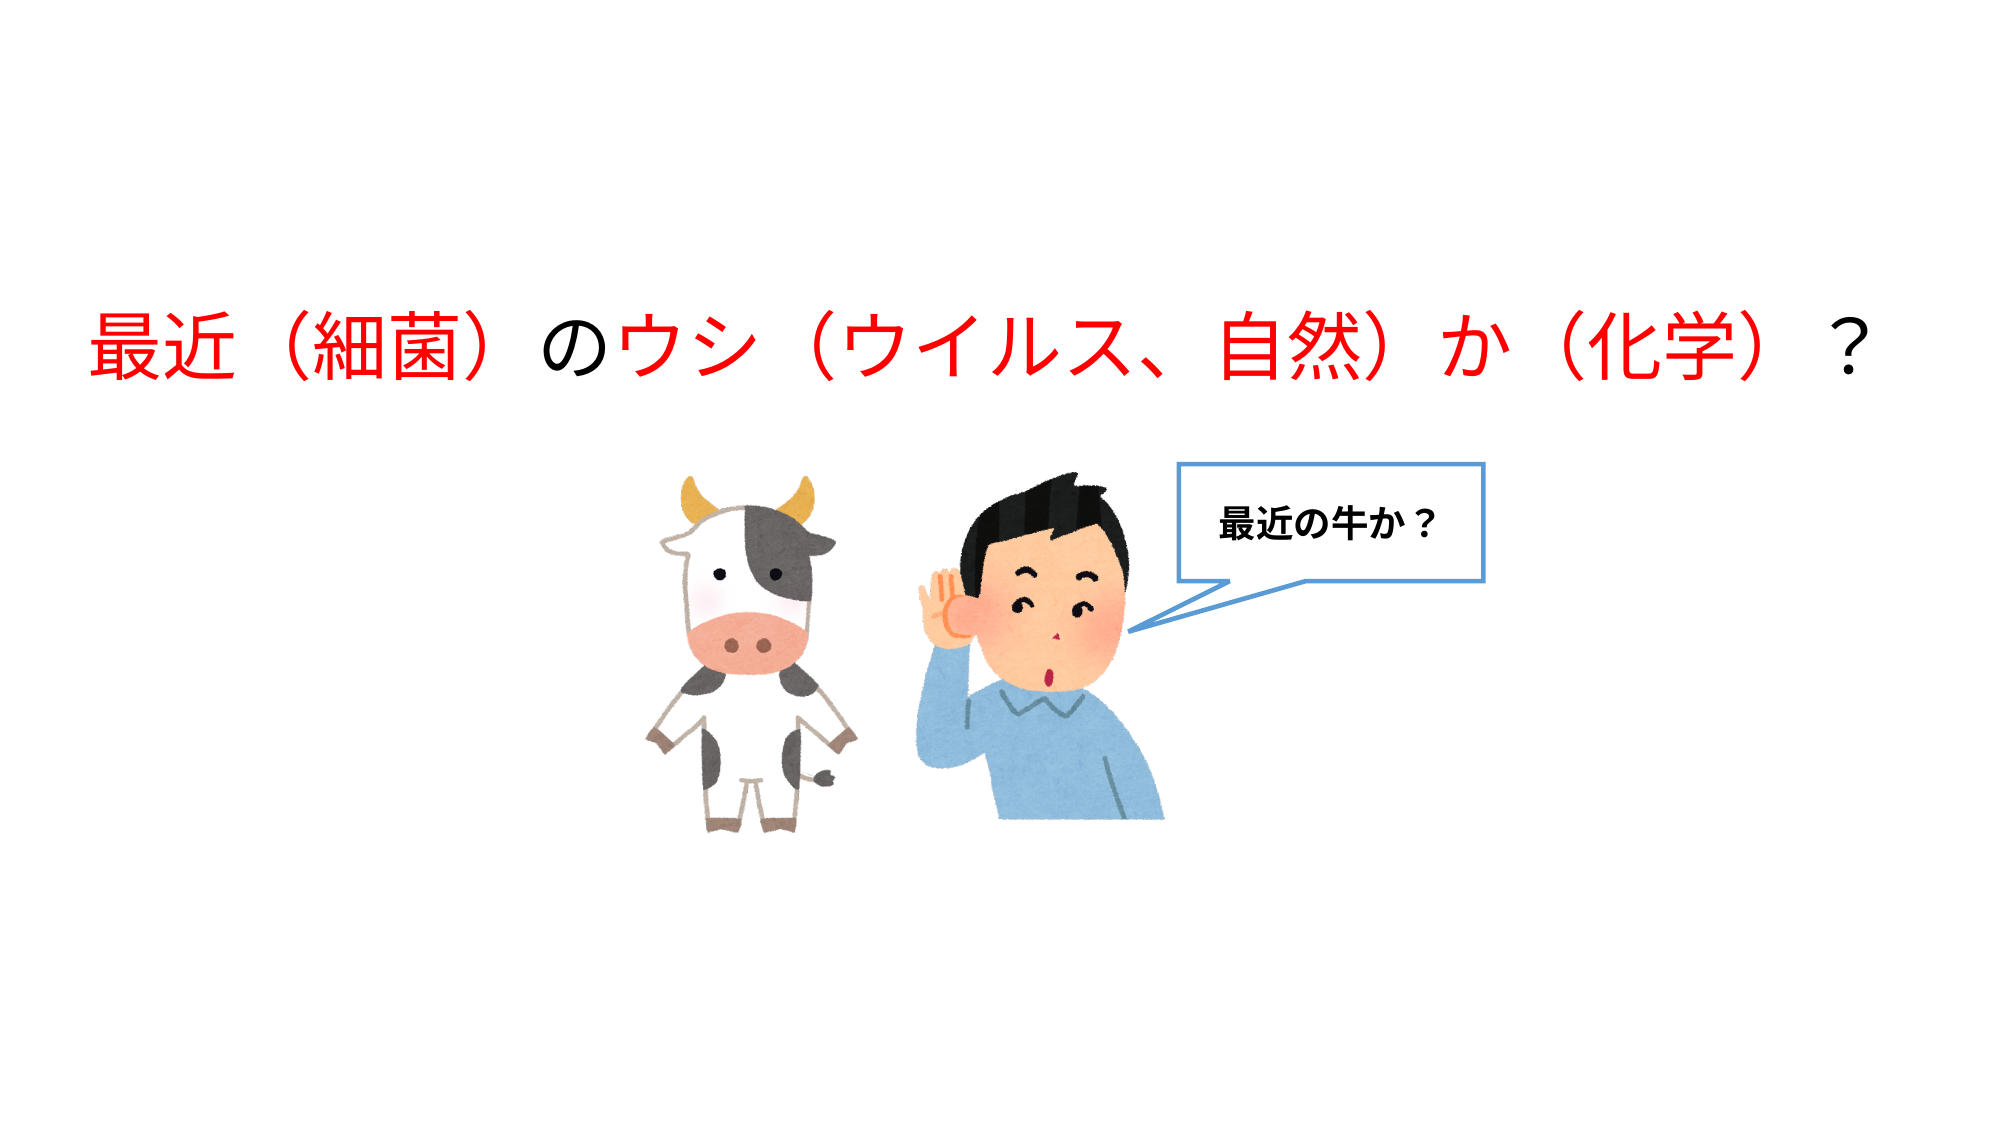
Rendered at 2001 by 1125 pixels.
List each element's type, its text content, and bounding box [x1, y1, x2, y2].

text_box 最近の牛か？ [1177, 463, 1485, 609]
text_box 最近（細菌）のウシ（ウイルス、自然）か（化学）？ [66, 292, 1908, 397]
picture [591, 464, 1214, 854]
